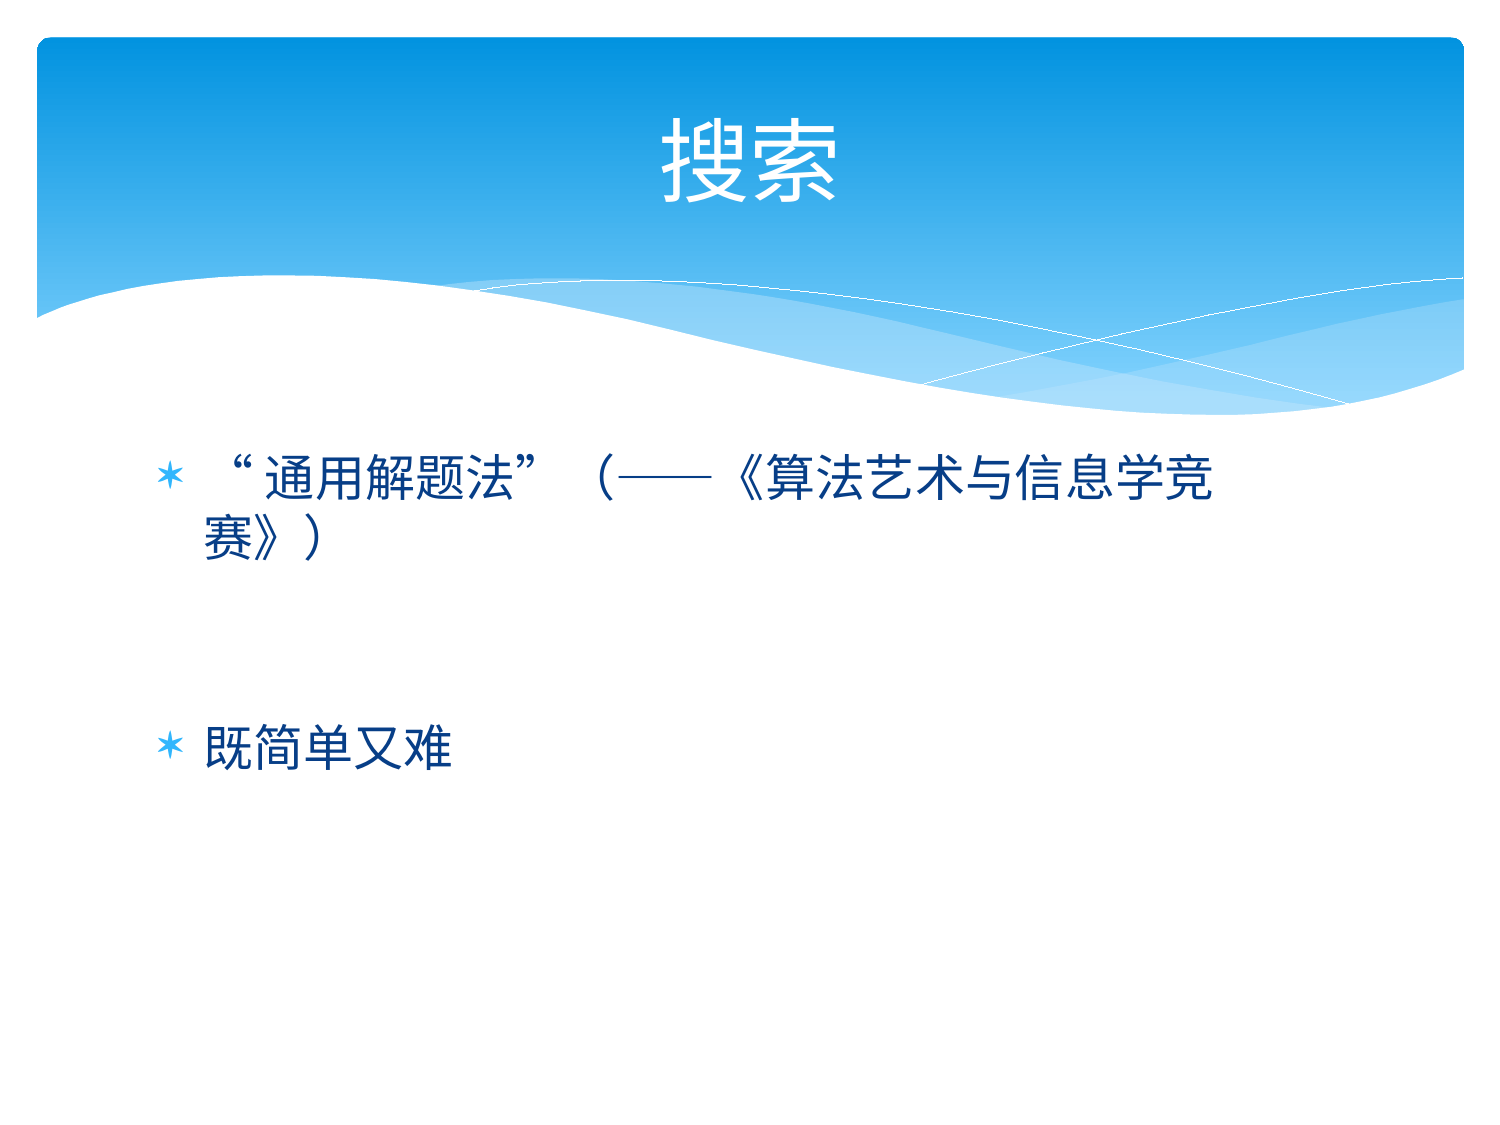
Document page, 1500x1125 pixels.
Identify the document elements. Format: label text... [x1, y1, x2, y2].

list “通用解题法”（——《算法艺术与信息学竞赛》） 既简单又难 [143, 438, 1359, 1005]
title 搜索 [75, 55, 1425, 261]
